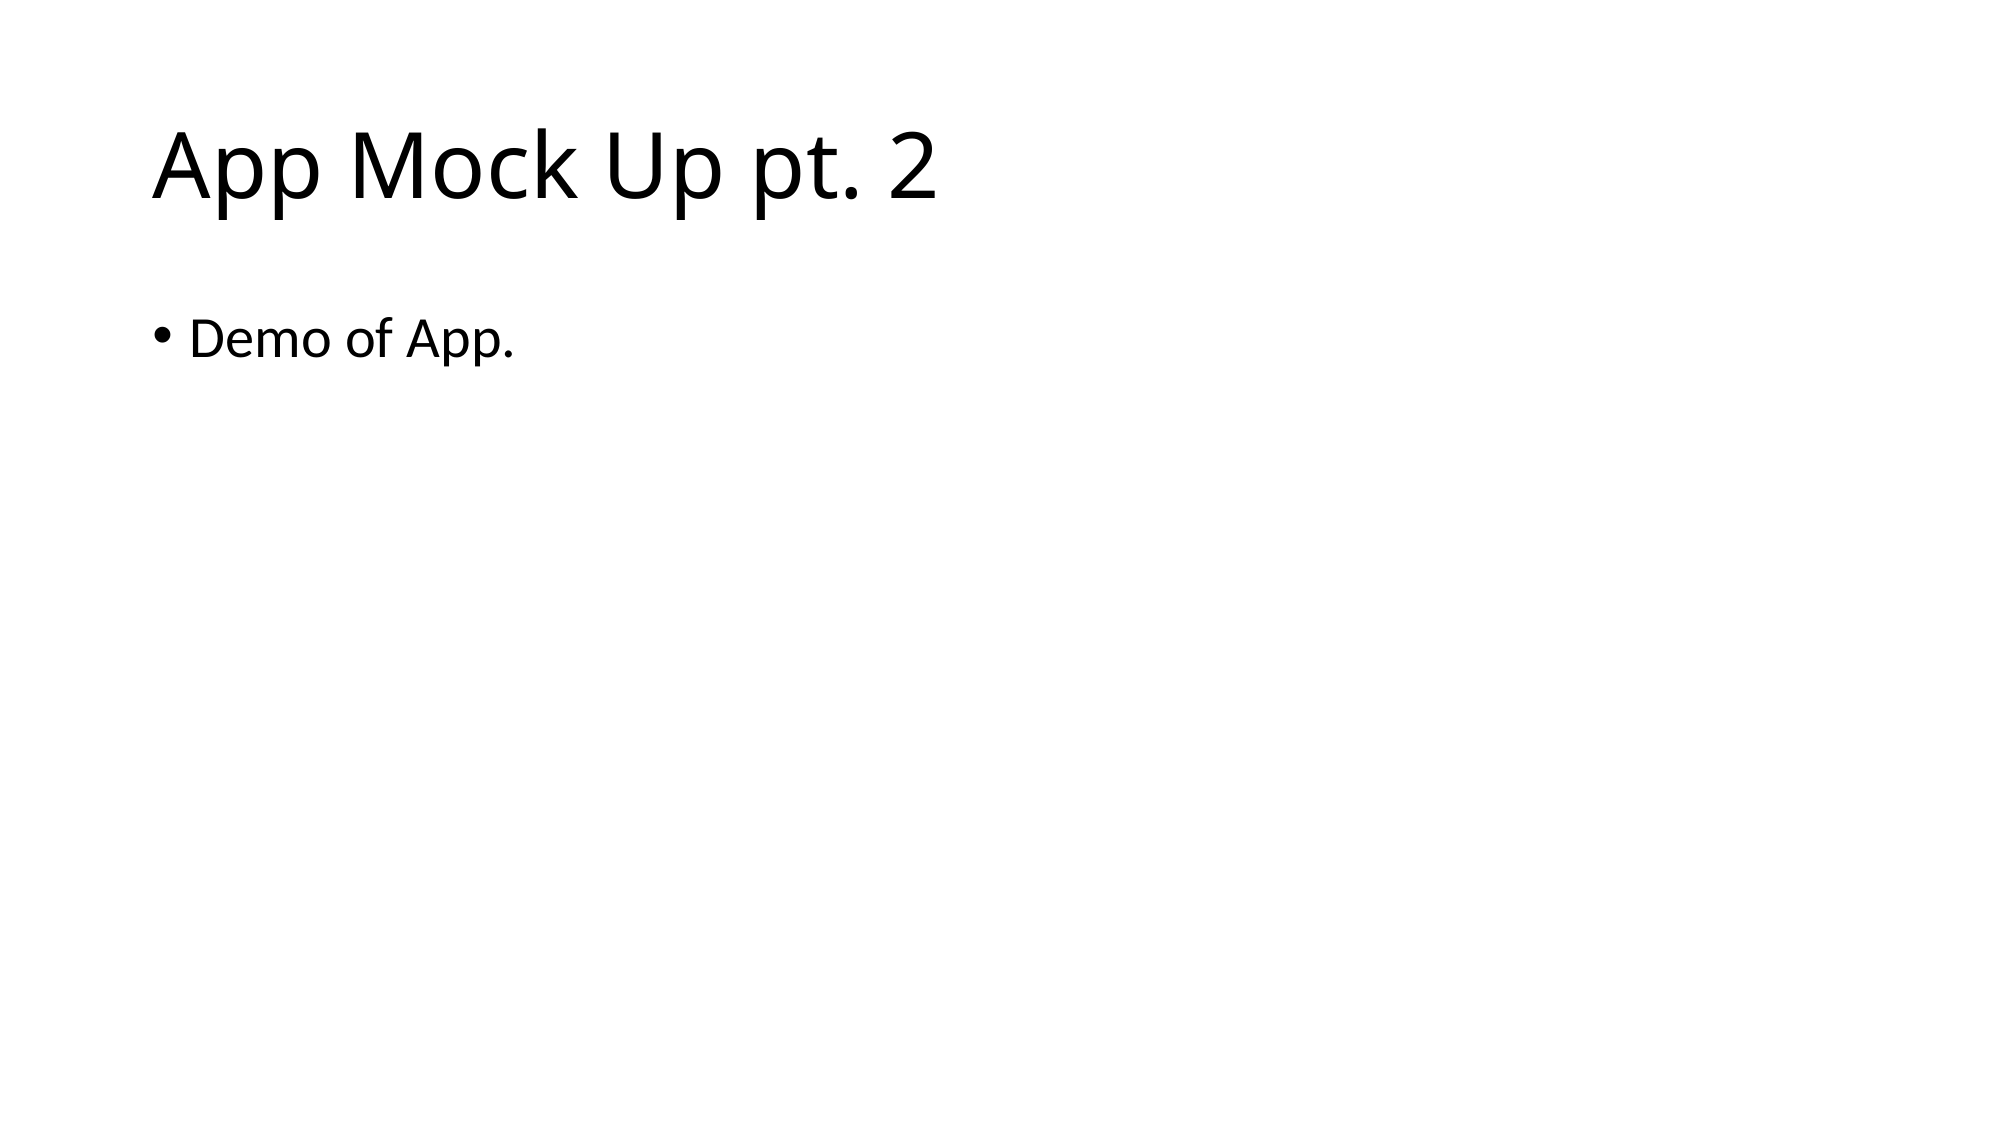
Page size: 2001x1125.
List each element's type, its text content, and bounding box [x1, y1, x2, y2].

title App Mock Up pt. 2 [137, 59, 1863, 278]
list Demo of App. [137, 299, 1863, 1014]
